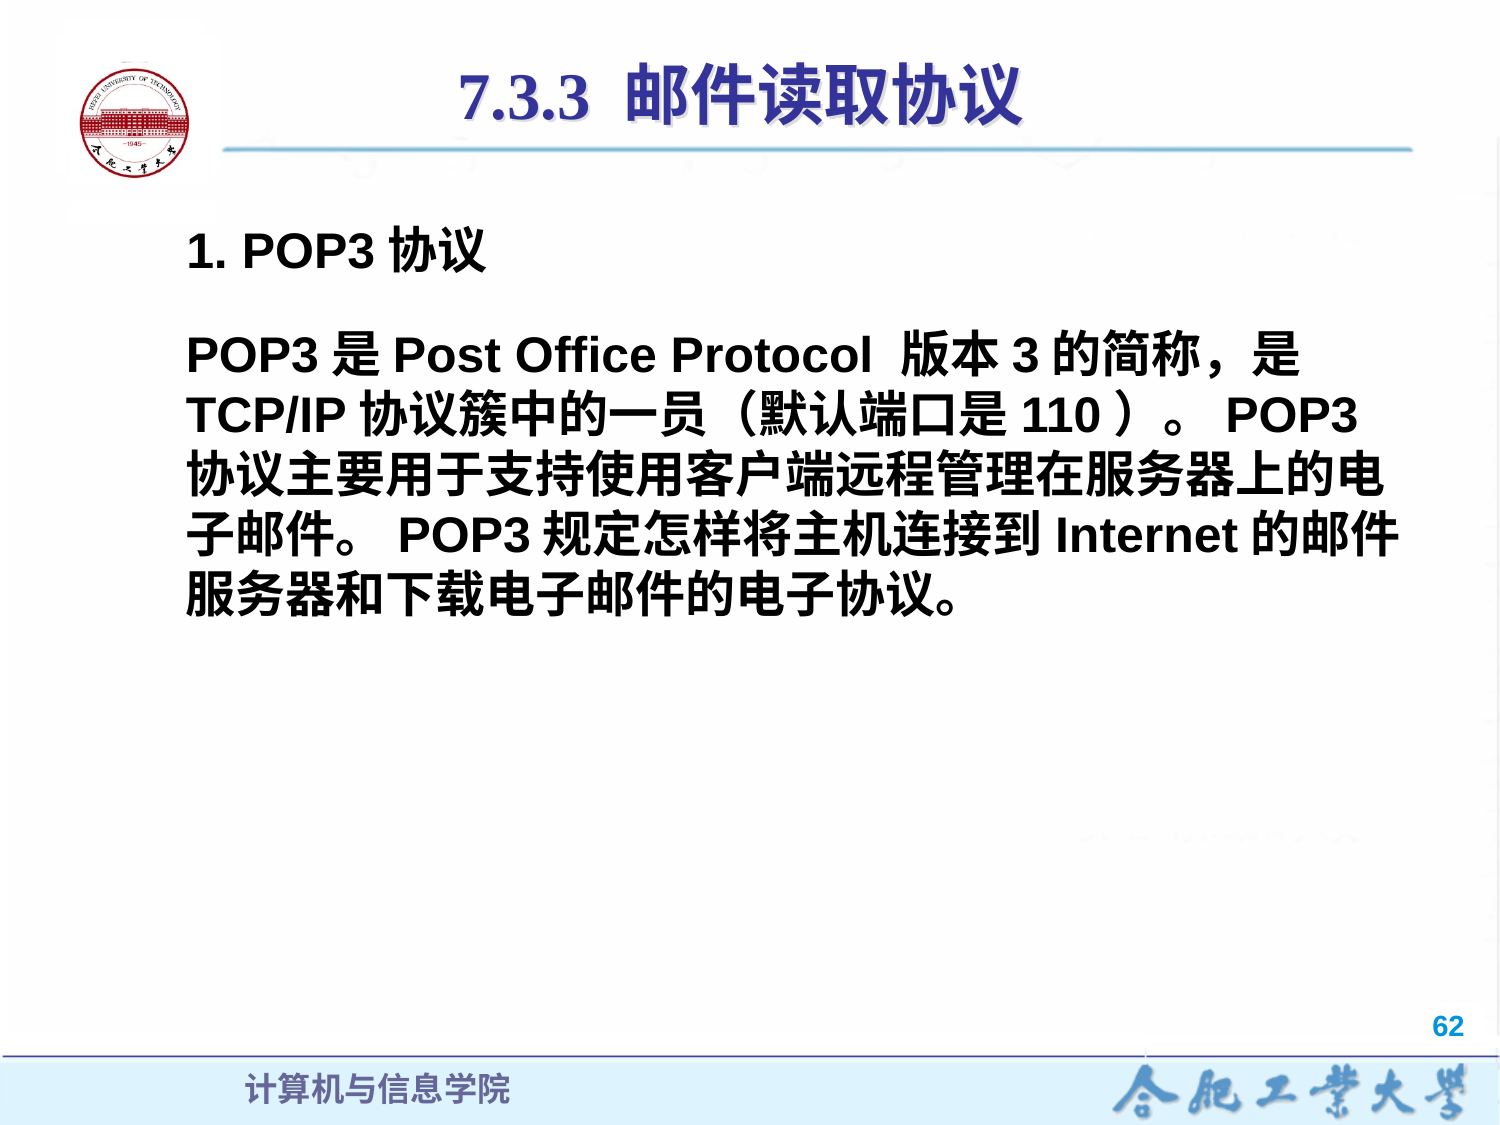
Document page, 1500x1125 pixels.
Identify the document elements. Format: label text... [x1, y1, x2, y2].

text_box POP3是Post Office Protocol 版本3的简称，是TCP/IP协议簇中的一员（默认端口是110）。POP3协议主要用于支持使用客户端远程管理在服务器上的电子邮件。POP3规定怎样将主机连接到Internet的邮件服务器和下载电子邮件的电子协议。 [171, 314, 1426, 630]
picture [0, 0, 1500, 1125]
text_box 7.3.3 邮件读取协议 [159, 36, 1322, 149]
text_box 1. POP3协议 [171, 211, 503, 287]
